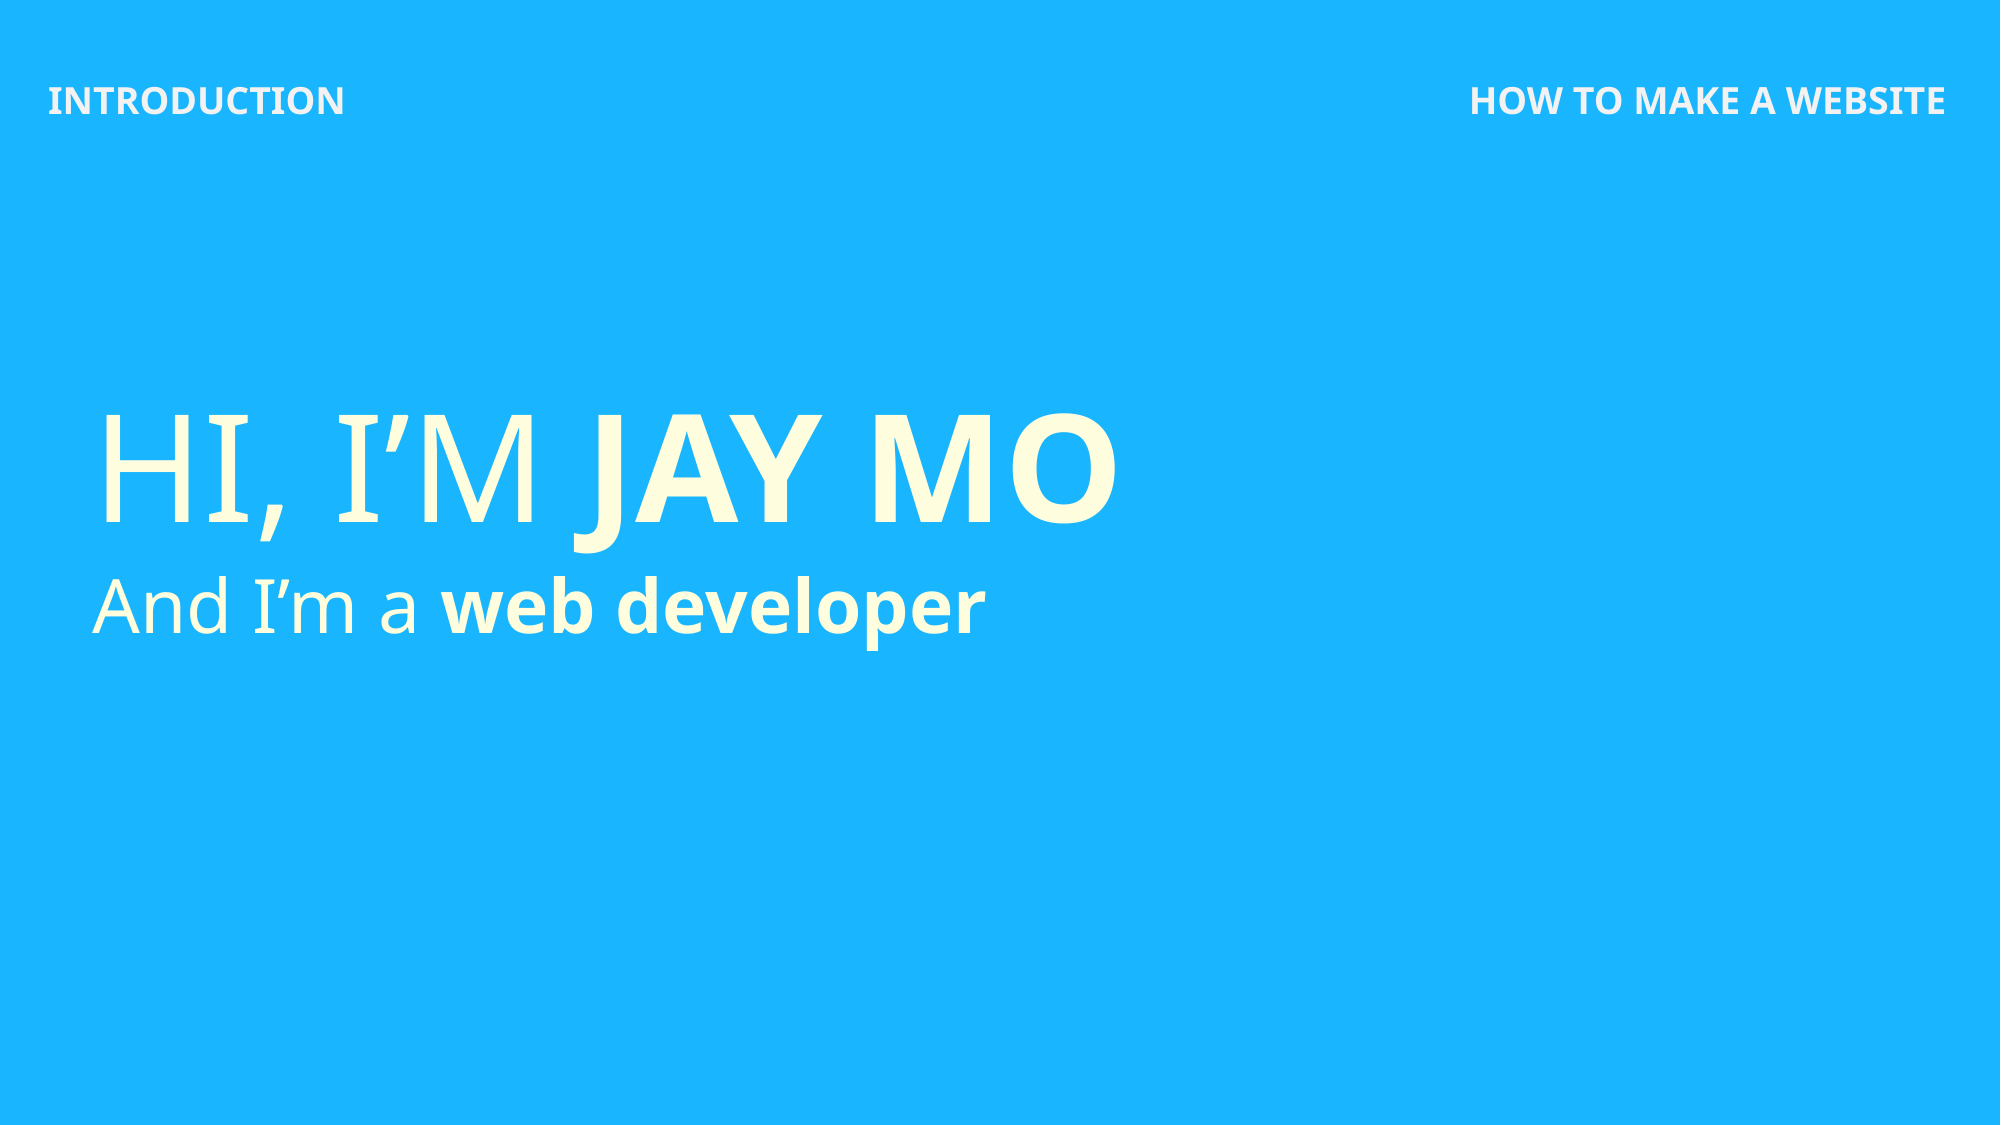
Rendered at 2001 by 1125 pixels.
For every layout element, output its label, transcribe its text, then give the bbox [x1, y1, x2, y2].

text_box INTRODUCTION [33, 69, 361, 130]
title HI, I’M JAY MO [77, 367, 1230, 562]
text_box And I’m a web developer [77, 562, 1230, 658]
text_box HOW TO MAKE A WEBSITE [1454, 69, 1962, 130]
